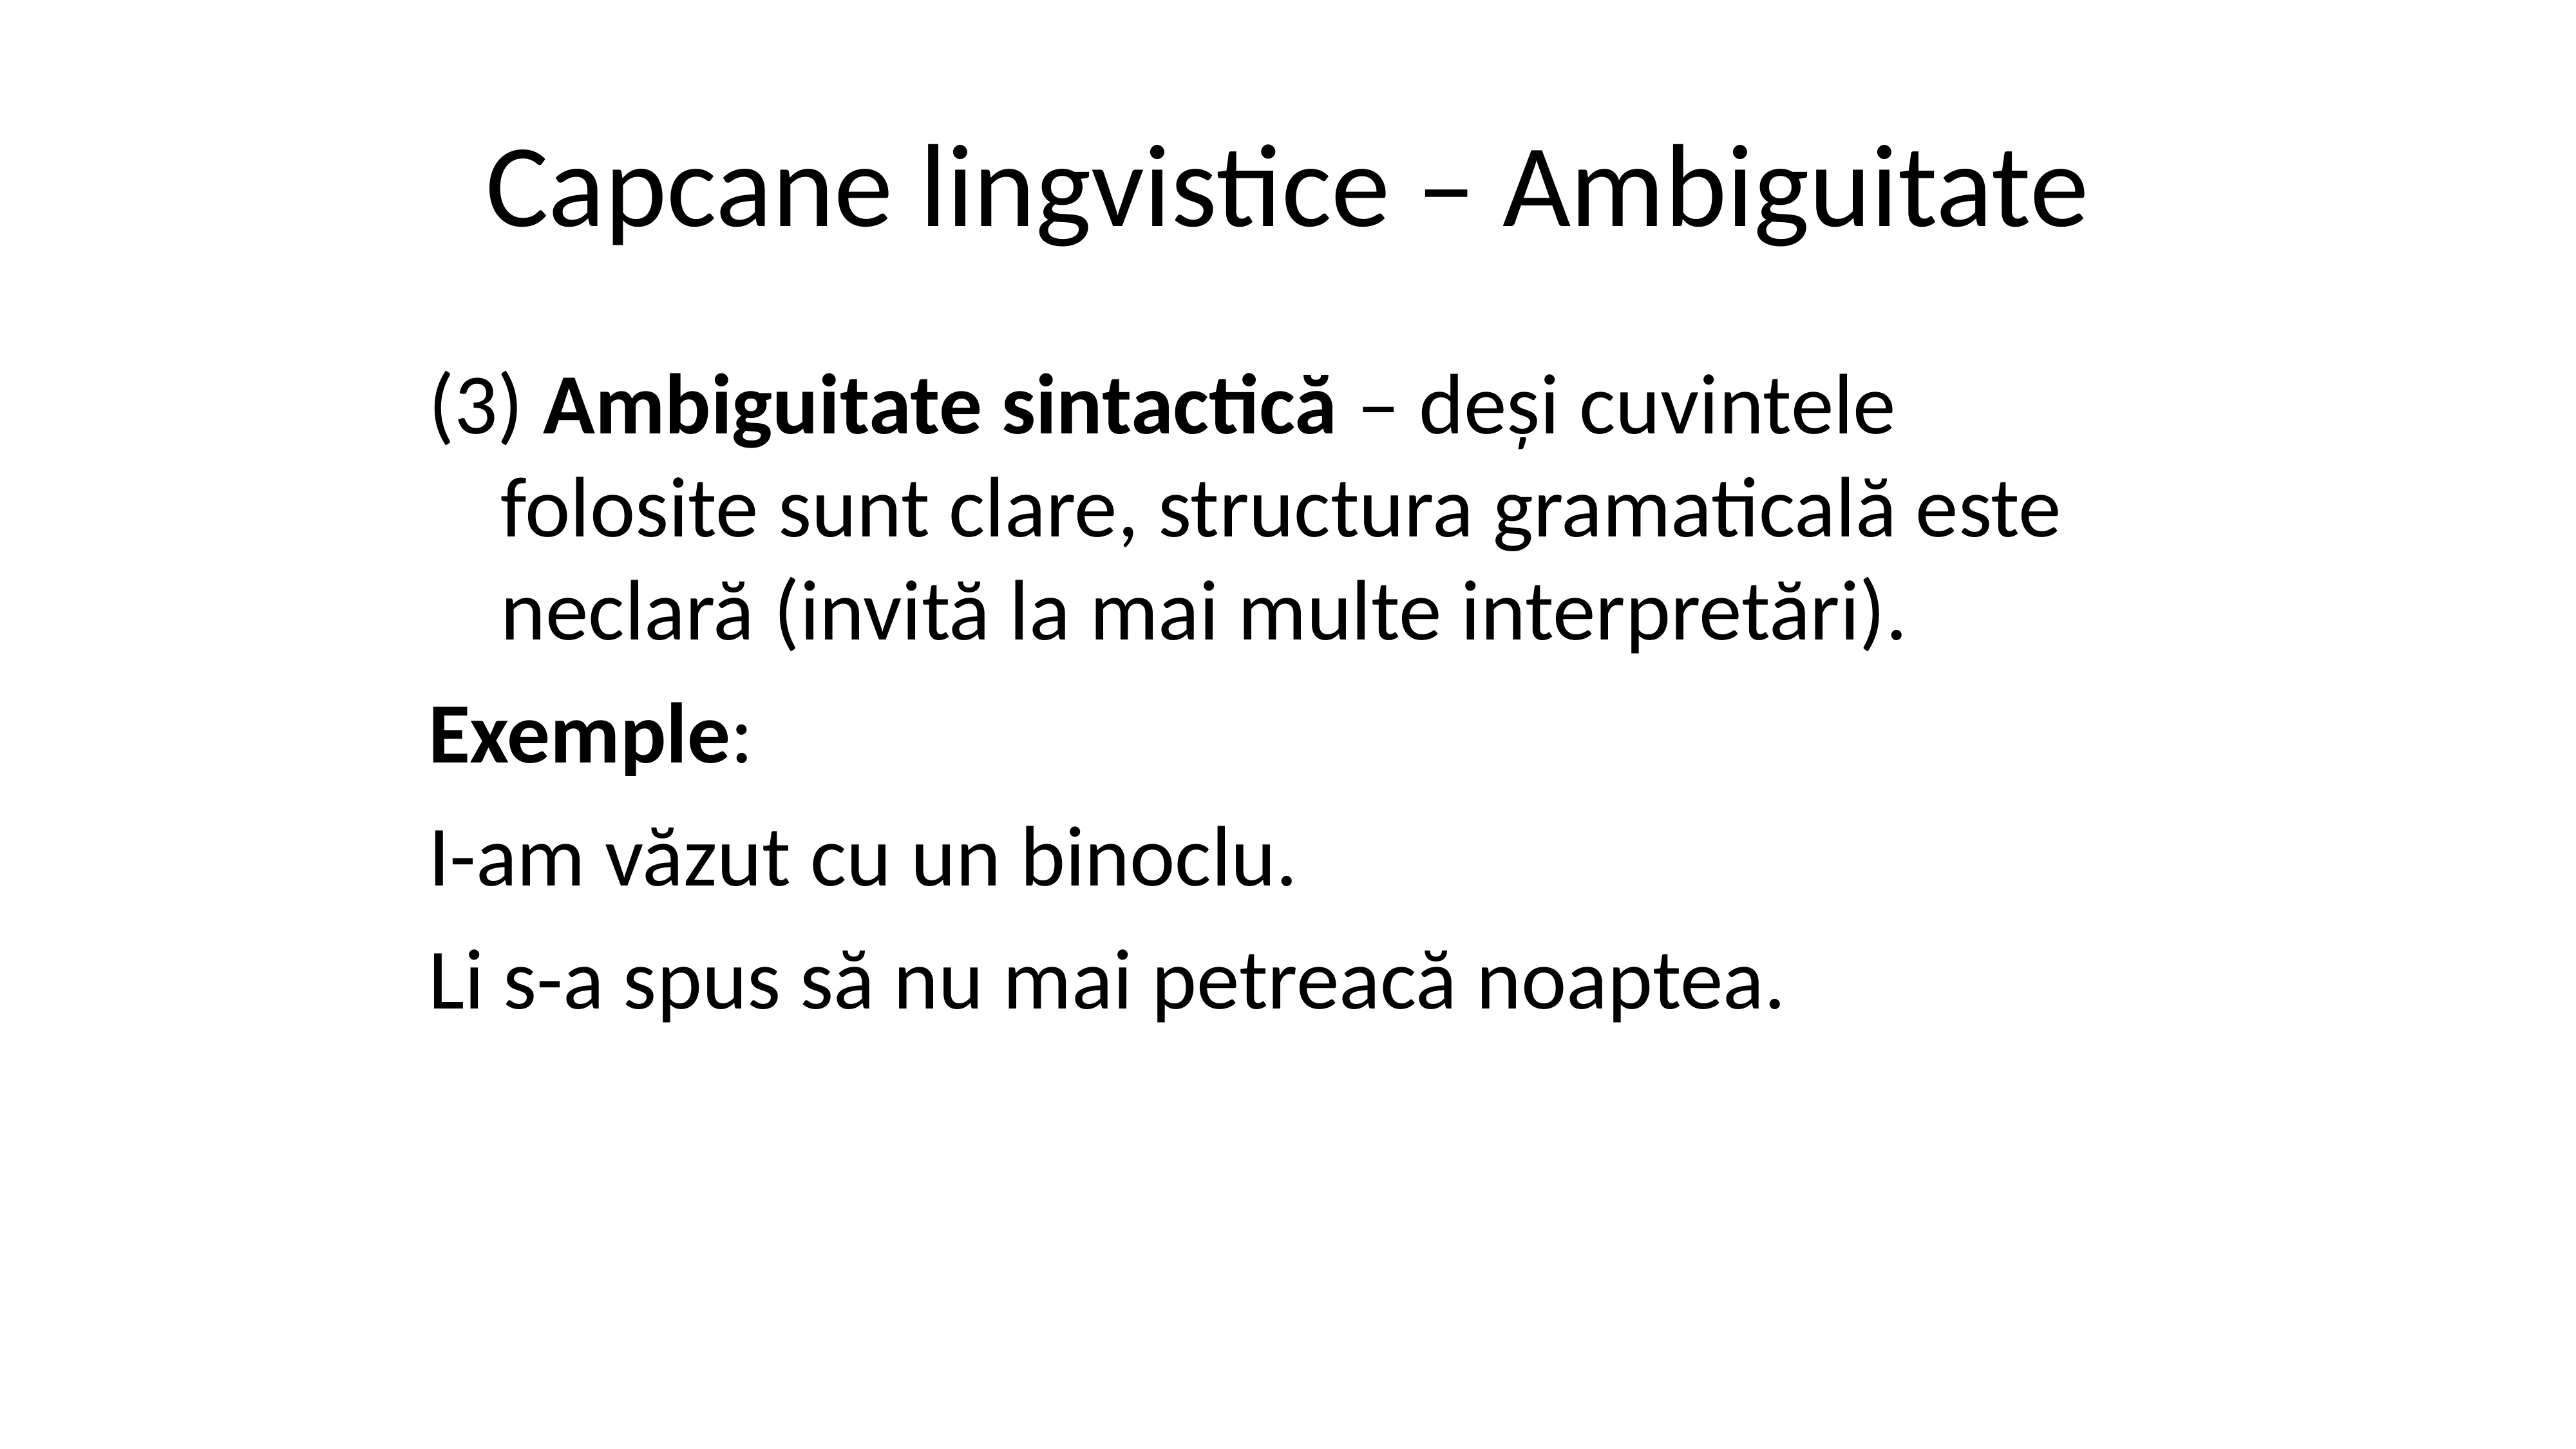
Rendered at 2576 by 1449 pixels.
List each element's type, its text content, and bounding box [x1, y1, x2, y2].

title Capcane lingvistice – Ambiguitate [418, 57, 2158, 300]
list (3) Ambiguitate sintactică – deși cuvintele folosite sunt clare, structura gramaticală este neclară (invită la mai multe interpretări). Exemple: I-am văzut cu un binoclu. Li s-a spus să nu mai petreacă noaptea. [418, 337, 2158, 1295]
